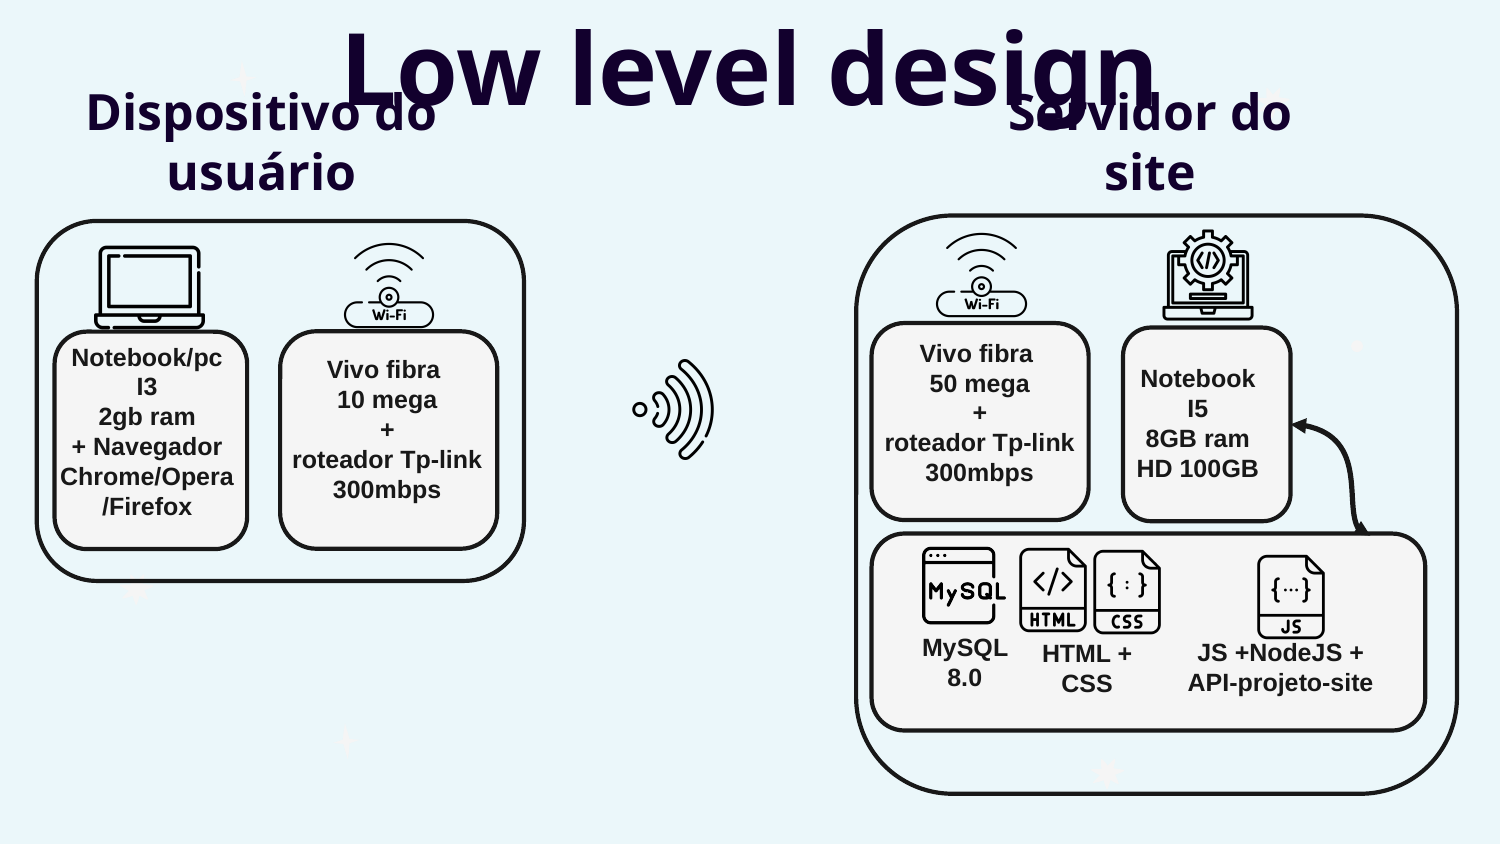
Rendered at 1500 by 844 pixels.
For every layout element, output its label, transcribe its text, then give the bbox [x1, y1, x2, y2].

text_box Vivo fibra 50 mega + roteador Tp-link 300mbps [856, 283, 1104, 502]
picture [921, 543, 1006, 628]
text_box [869, 531, 1428, 733]
picture [1246, 552, 1336, 642]
picture [623, 359, 723, 460]
text_box Low level design [0, 0, 1500, 141]
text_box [1290, 424, 1371, 536]
text_box Notebook I5 8GB ram HD 100GB [1121, 345, 1275, 498]
text_box Dispositivo do usuário [64, 142, 459, 216]
text_box Vivo fibra 10 mega + roteador Tp-link 300mbps [263, 300, 511, 519]
text_box JS +NodeJS + API-projeto-site [1146, 639, 1415, 712]
text_box [34, 218, 527, 584]
text_box [854, 213, 1460, 796]
text_box MySQL 8.0 [901, 633, 1023, 706]
text_box Servidor do site [953, 142, 1348, 216]
text_box HTML + CSS [1023, 643, 1151, 713]
picture [1008, 545, 1172, 637]
text_box [872, 502, 1088, 523]
picture [93, 232, 205, 343]
picture [1160, 228, 1255, 323]
picture [343, 239, 436, 332]
picture [935, 229, 1028, 321]
text_box Notebook/pc I3 2gb ram + Navegador Chrome/Opera/Firefox [42, 463, 252, 536]
text_box [1121, 325, 1293, 524]
